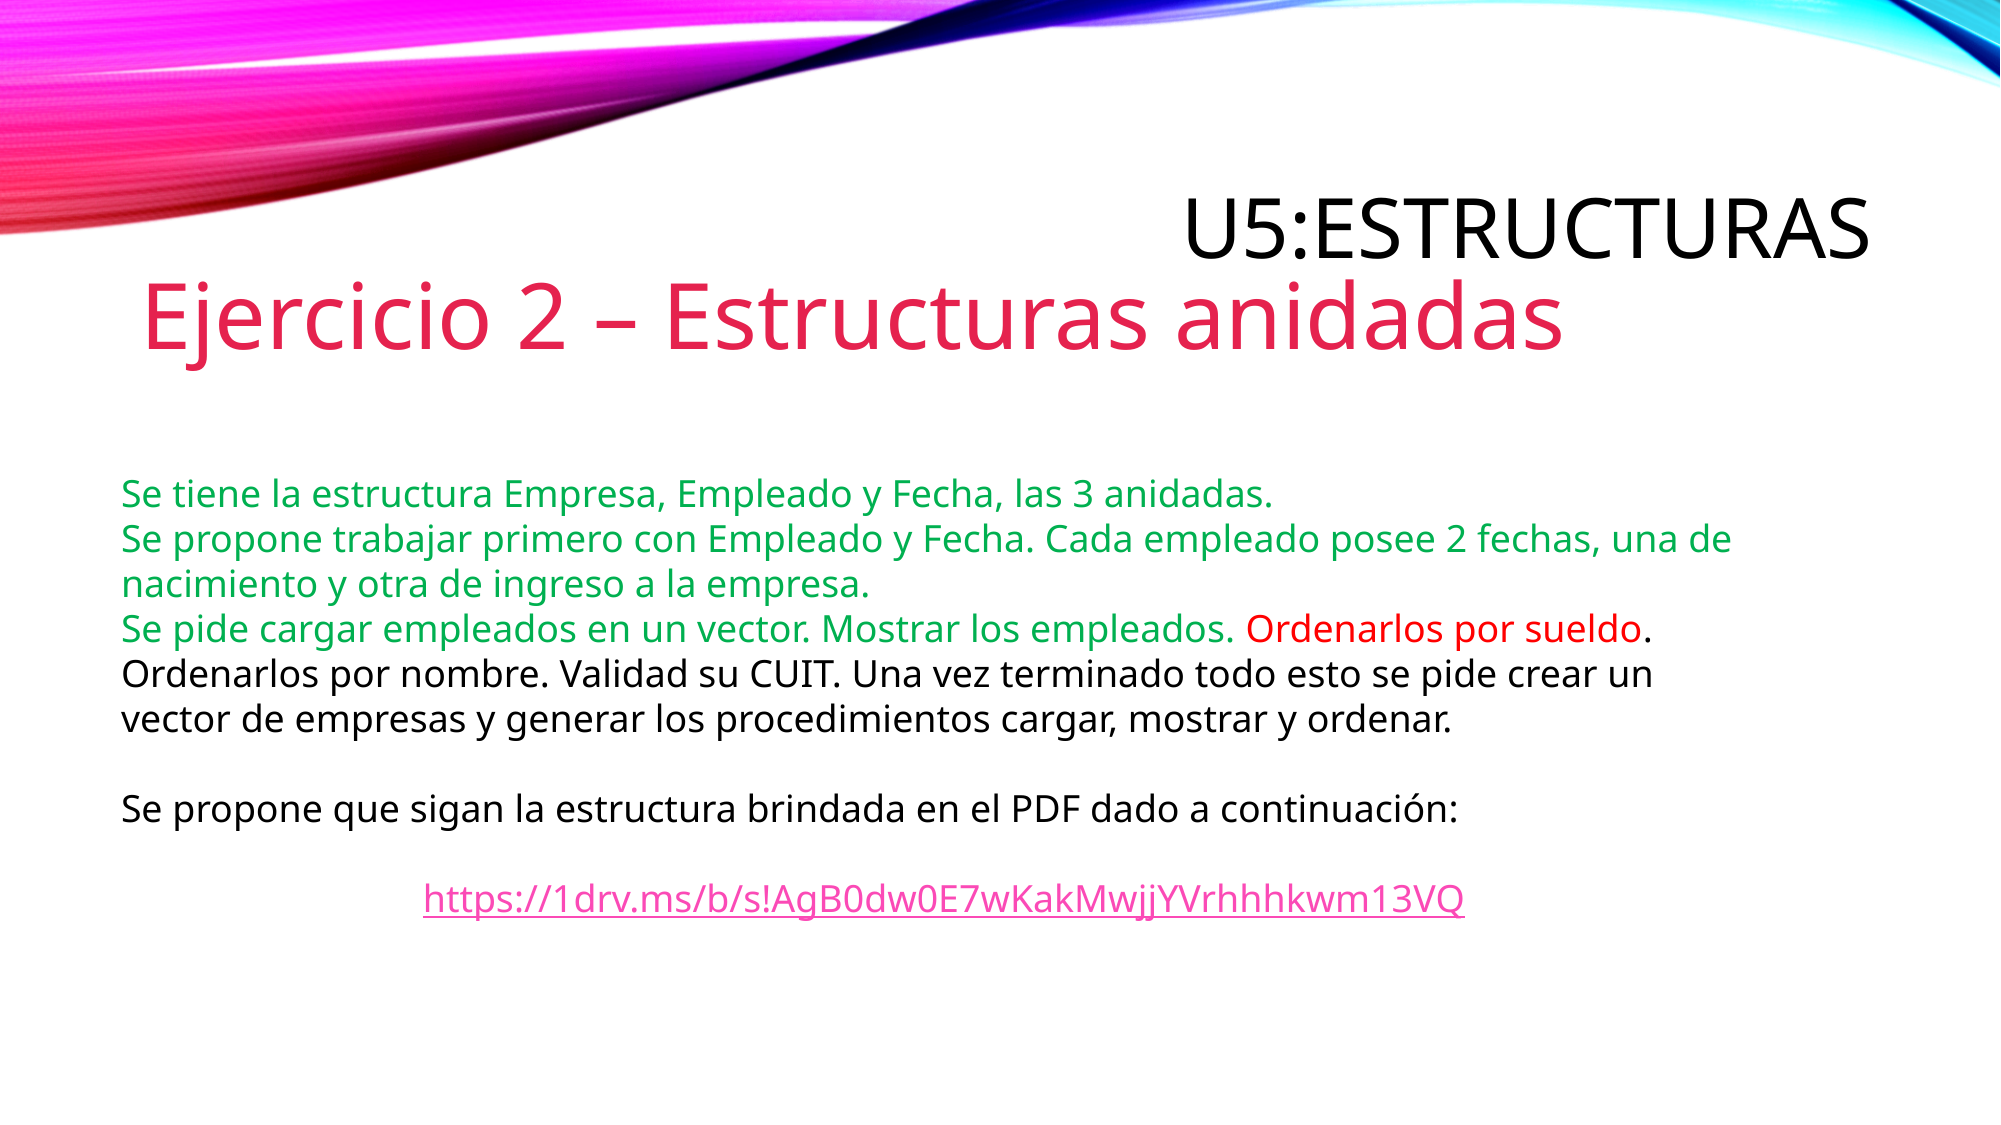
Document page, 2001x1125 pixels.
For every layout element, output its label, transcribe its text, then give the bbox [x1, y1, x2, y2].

text_box Se tiene la estructura Empresa, Empleado y Fecha, las 3 anidadas. Se propone trabajar primero con Empleado y Fecha. Cada empleado posee 2 fechas, una de nacimiento y otra de ingreso a la empresa. Se pide cargar empleados en un vector. Mostrar los empleados. Ordenarlos por sueldo. Ordenarlos por nombre. Validad su CUIT. Una vez terminado todo esto se pide crear un vector de empresas y generar los procedimientos cargar, mostrar y ordenar. Se propone que sigan la estructura brindada en el PDF dado a continuación: https://1drv.ms/b/s!AgB0dw0E7wKakMwjjYVrhhhkwm13VQ [106, 462, 1773, 1024]
picture [1890, 0, 2000, 75]
title U5:Estructuras [474, 125, 1888, 250]
picture [0, 0, 2000, 237]
picture [1910, 0, 2000, 45]
text_box Ejercicio 2 – Estructuras anidadas [125, 250, 1975, 376]
